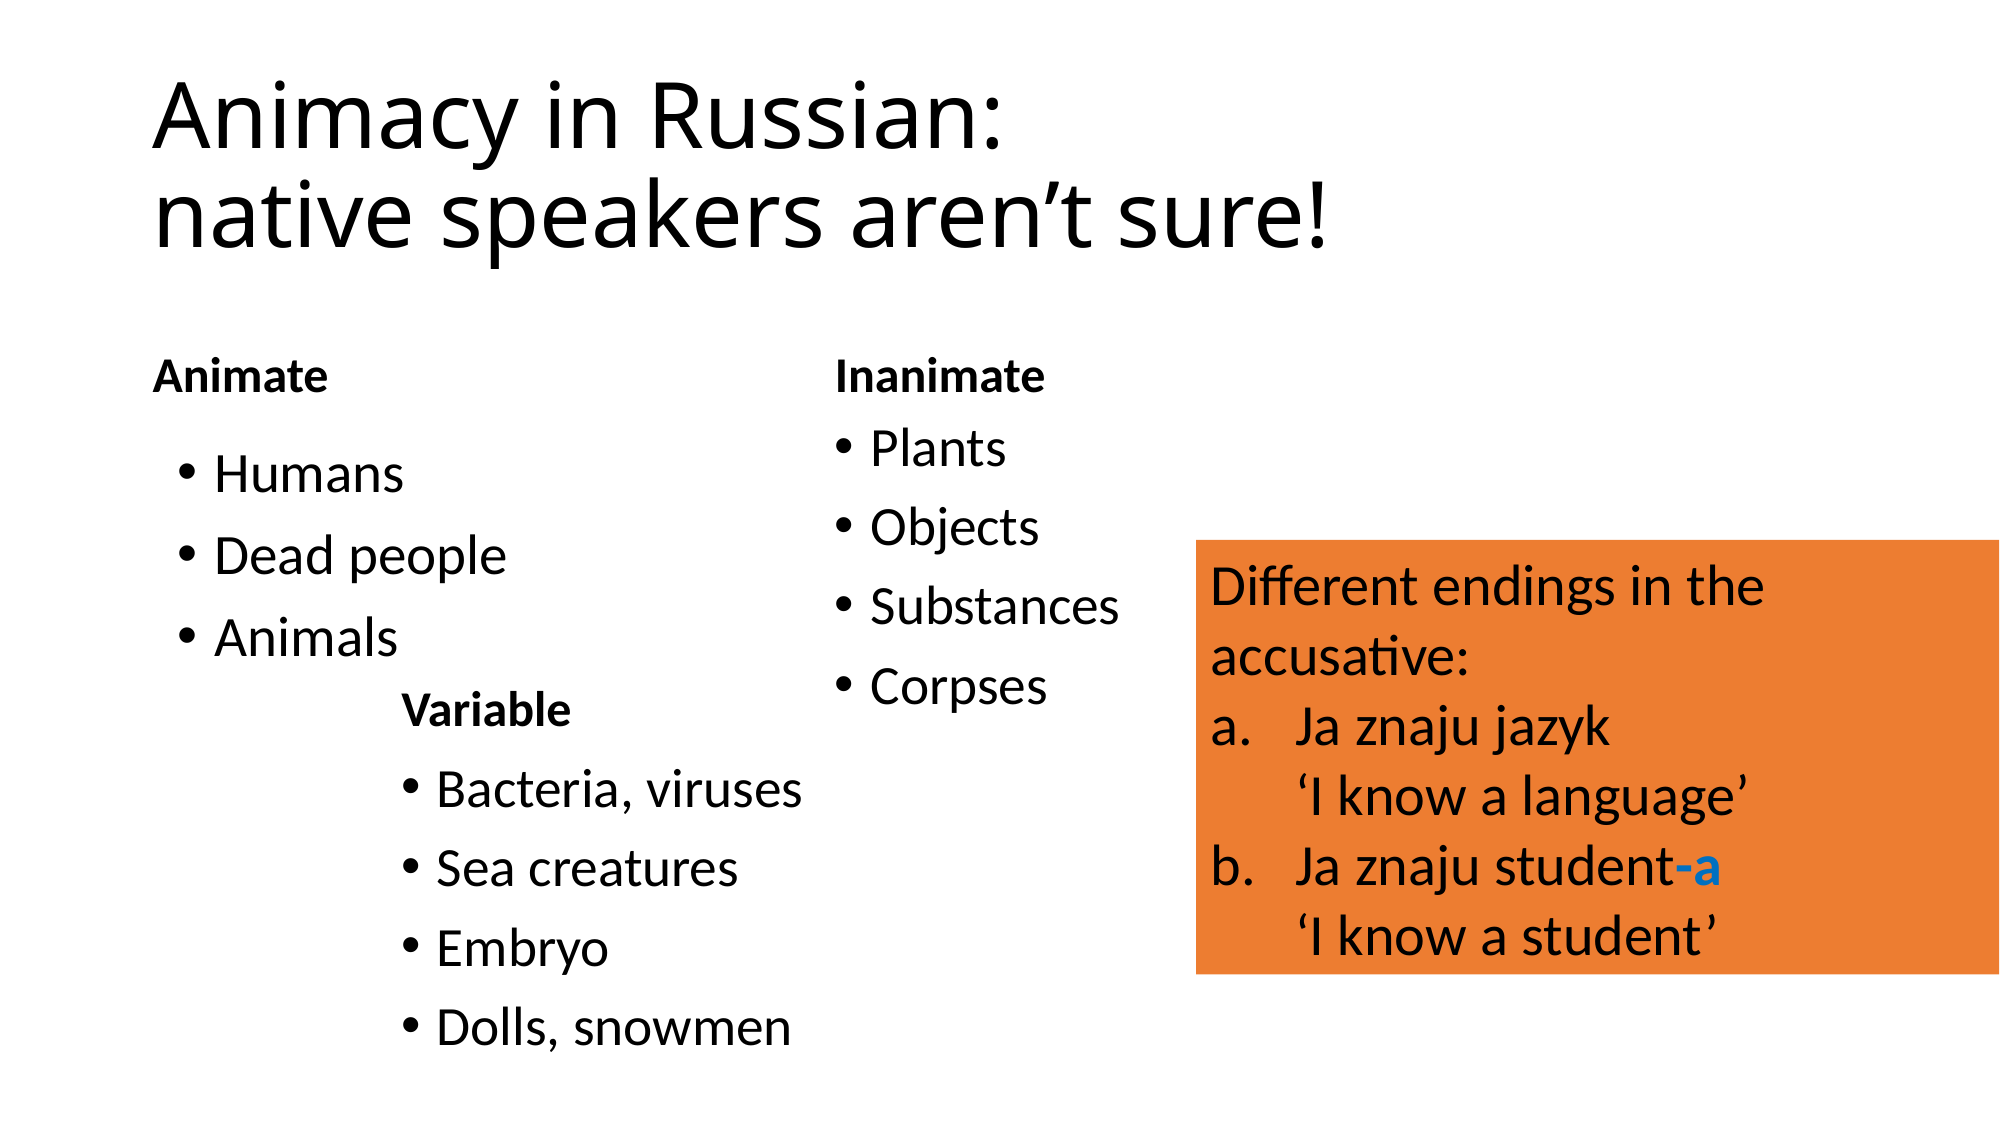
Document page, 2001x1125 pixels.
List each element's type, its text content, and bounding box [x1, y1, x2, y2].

list Animate [137, 275, 820, 411]
text_box Variable [386, 609, 1196, 746]
list Bacteria, viruses Sea creatures Embryo Dolls, snowmen [386, 751, 1295, 1066]
list Inanimate [820, 275, 1671, 410]
text_box Different endings in the accusative: Ja znaju jazyk ‘I know a language’ Ja znaju student-a ‘I know a student’ [1196, 539, 2000, 975]
text_box Humans Dead people Animals [162, 435, 1009, 678]
list Plants Objects Substances Corpses [820, 410, 1671, 609]
title Animacy in Russian: native speakers aren’t sure! [137, 59, 1863, 278]
